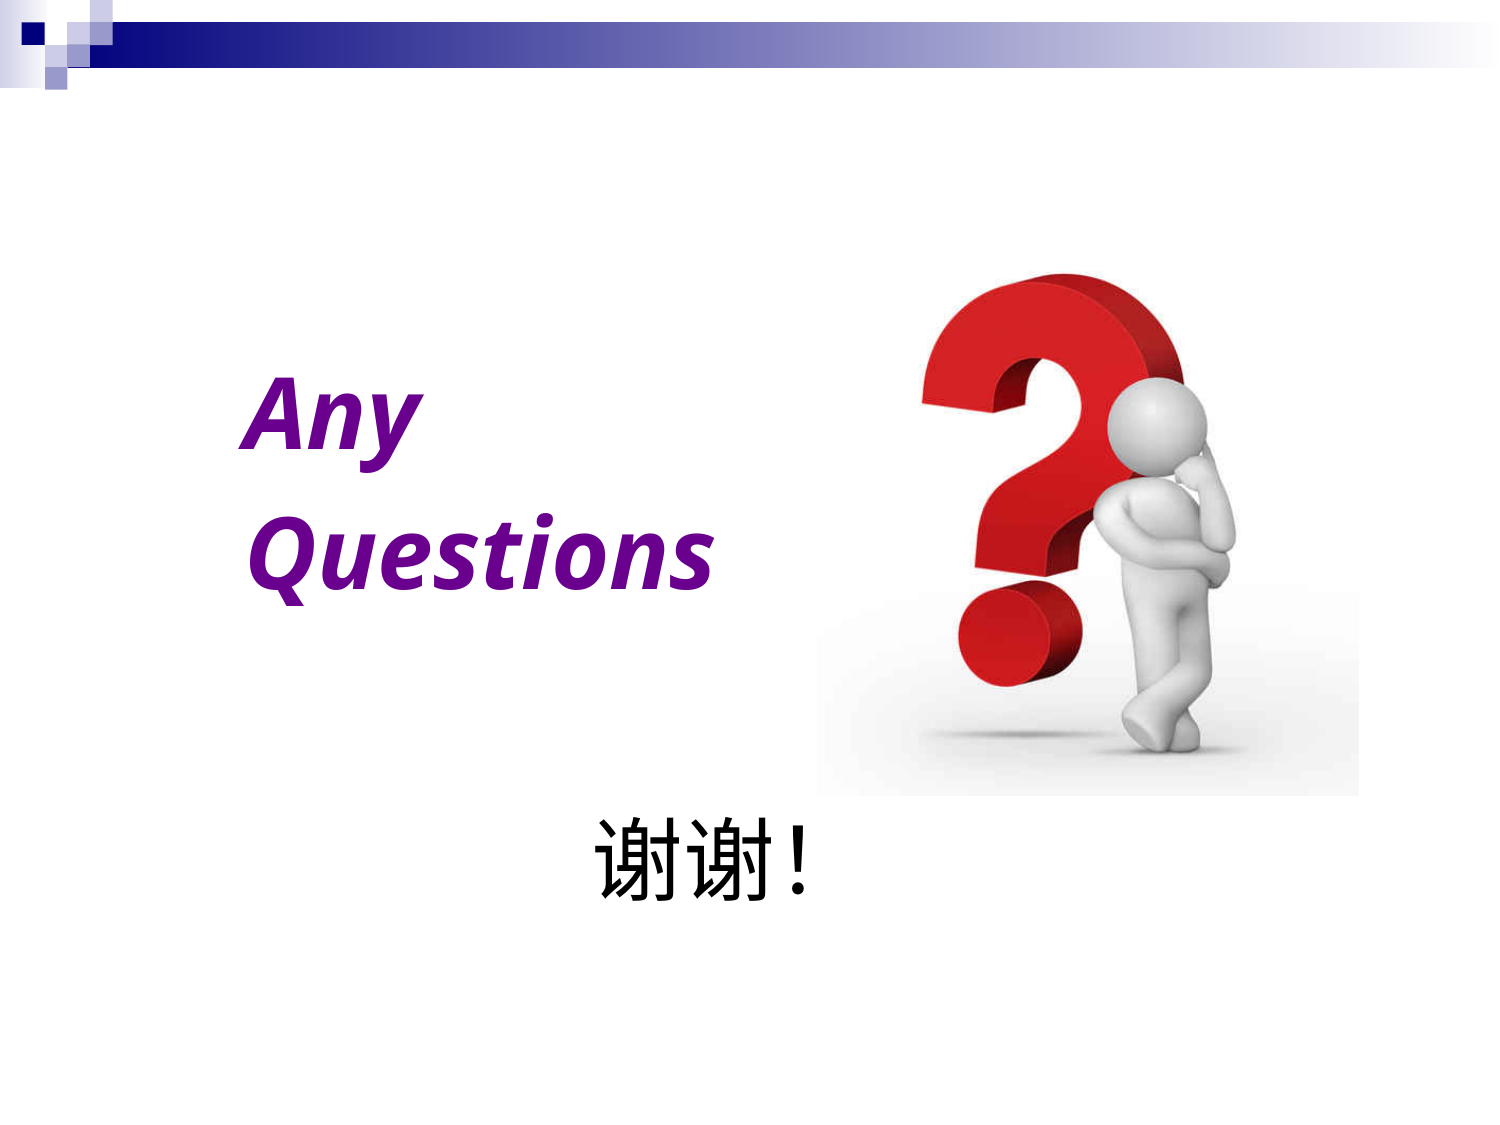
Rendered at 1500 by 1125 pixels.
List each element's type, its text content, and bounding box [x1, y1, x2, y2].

picture [817, 254, 1359, 796]
text_box 谢谢！ [577, 795, 868, 921]
text_box Any Questions [229, 341, 790, 617]
